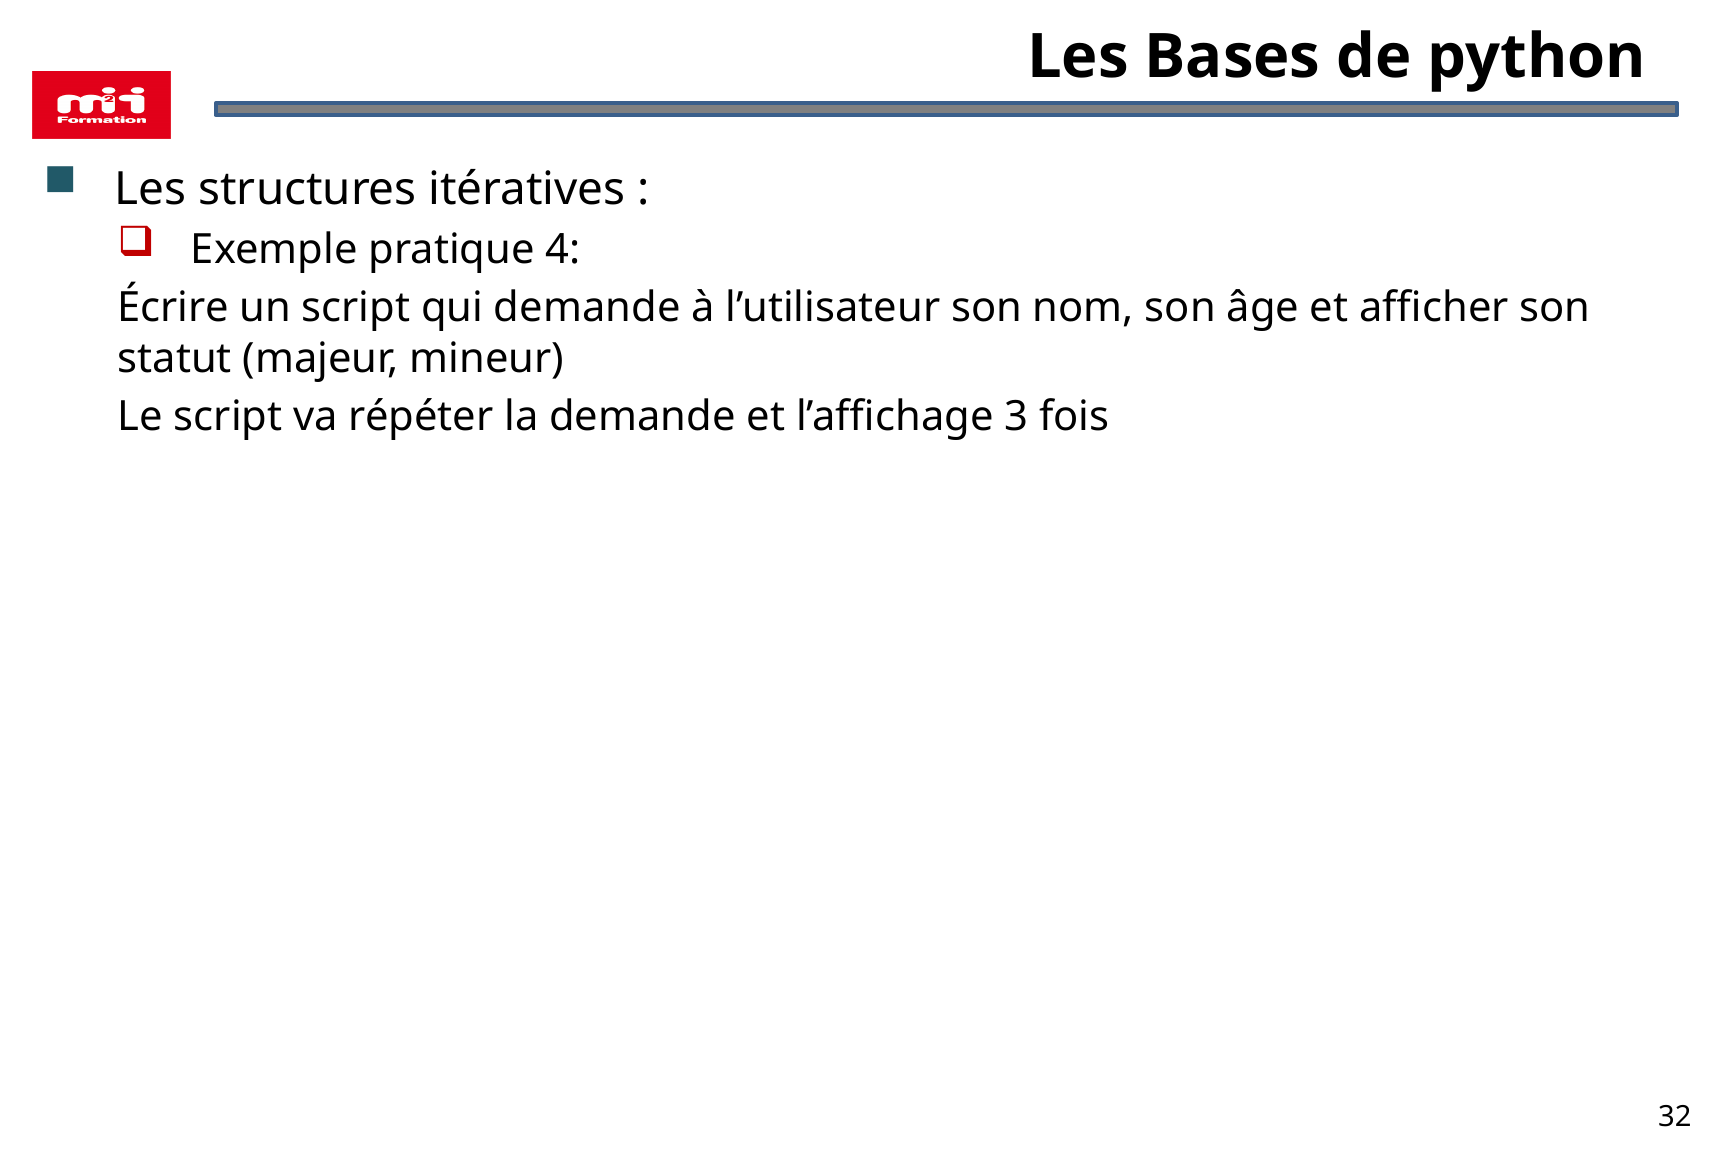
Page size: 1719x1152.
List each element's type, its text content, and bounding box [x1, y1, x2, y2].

list Les structures itératives : Exemple pratique 4: Écrire un script qui demande à l’utilisateur son nom, son âge et afficher son statut (majeur, mineur) Le script va répéter la demande et l’affichage 3 fois [36, 152, 1682, 1079]
picture [32, 71, 171, 139]
title Les Bases de python [215, 8, 1678, 92]
slide_number 32 [1631, 1090, 1719, 1152]
